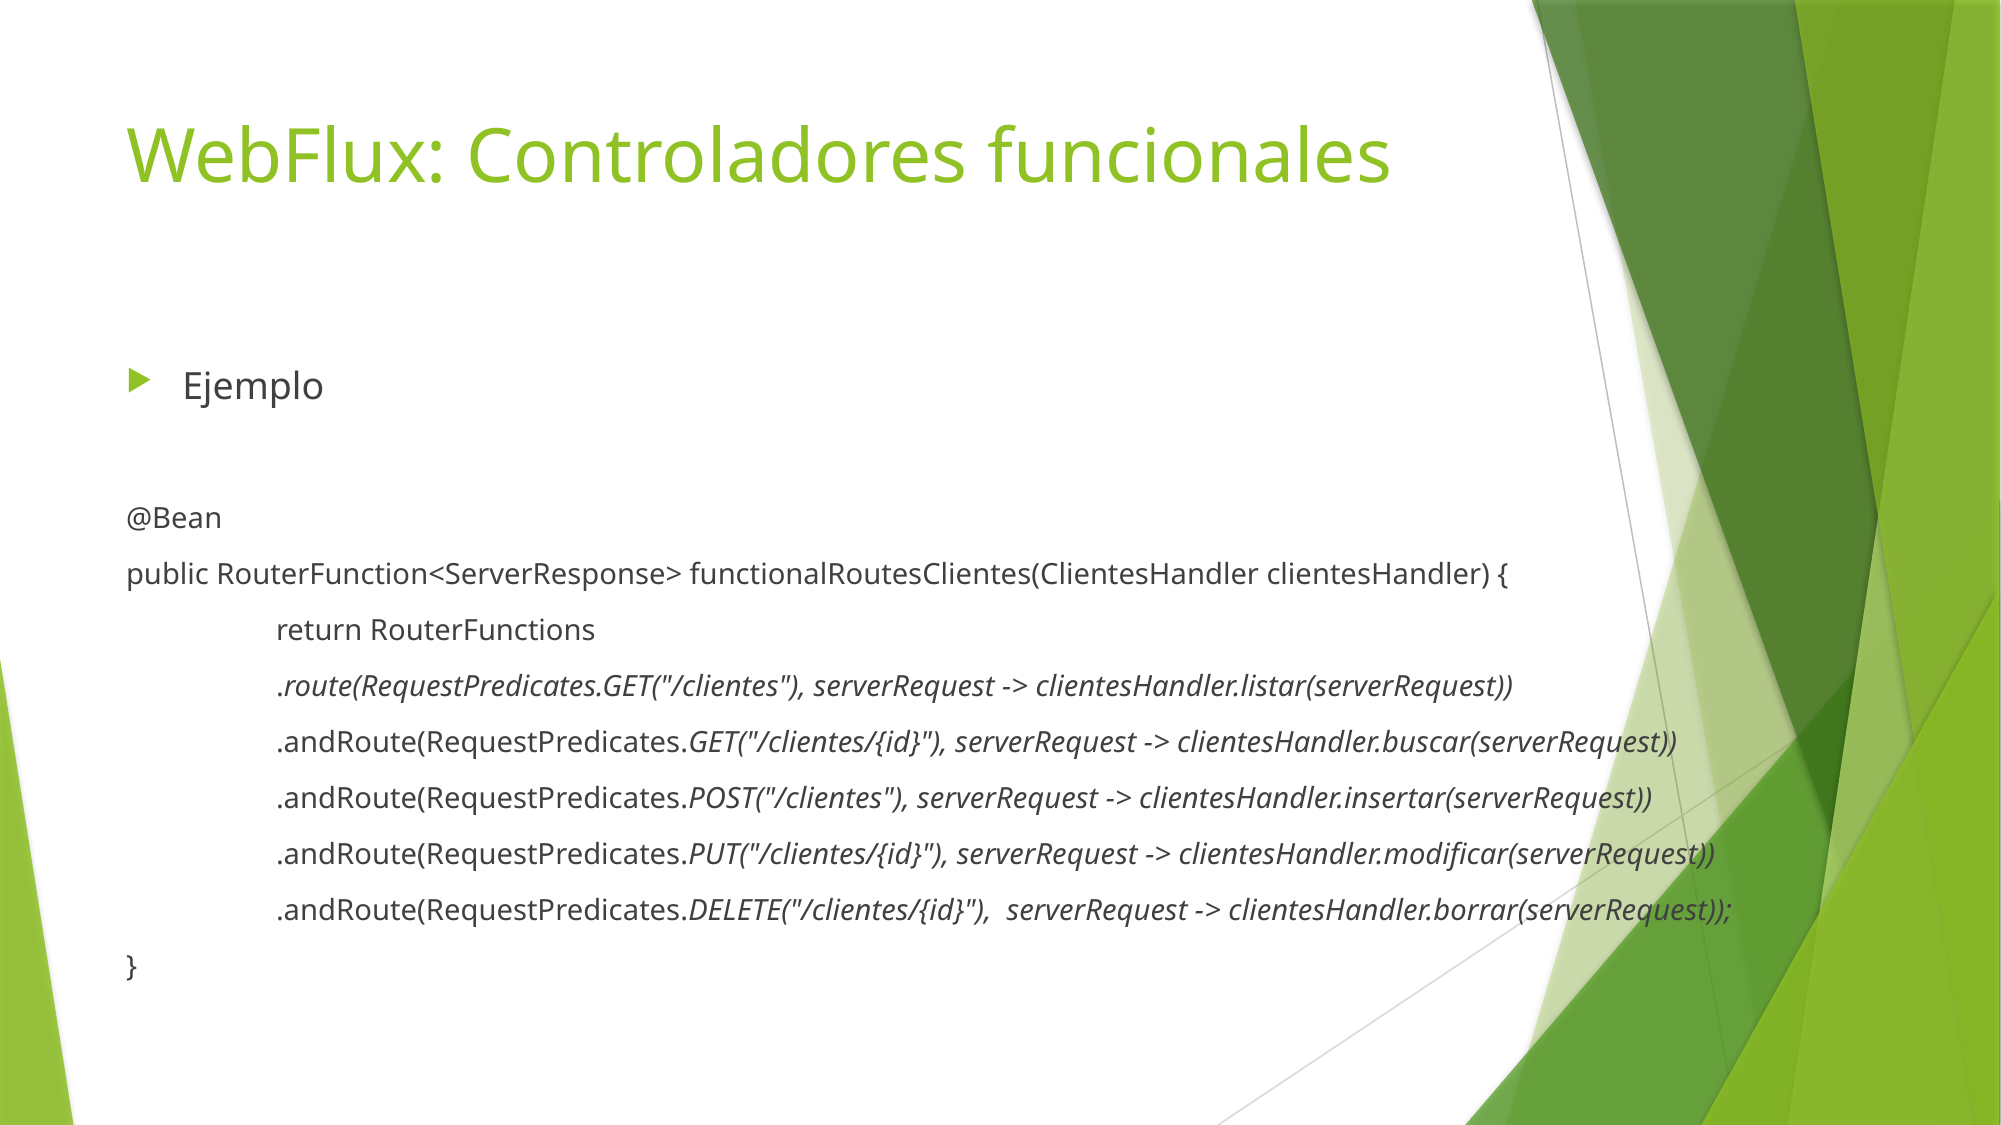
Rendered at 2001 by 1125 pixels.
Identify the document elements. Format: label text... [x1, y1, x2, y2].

title WebFlux: Controladores funcionales [111, 99, 1522, 317]
list Ejemplo [111, 354, 1522, 454]
text_box @Bean public RouterFunction<ServerResponse> functionalRoutesClientes(ClientesHandler clientesHandler) { return RouterFunctions .route(RequestPredicates.GET("/clientes"), serverRequest -> clientesHandler.listar(serverRequest)) .andRoute(RequestPredicates.GET("/clientes/{id}"), serverRequest -> clientesHandler.buscar(serverRequest)) .andRoute(RequestPredicates.POST("/clientes"), serverRequest -> clientesHandler.insertar(serverRequest)) .andRoute(RequestPredicates.PUT("/clientes/{id}"), serverRequest -> clientesHandler.modificar(serverRequest)) .andRoute(RequestPredicates.DELETE("/clientes/{id}"), serverRequest -> clientesHandler.borrar(serverRequest)); } [111, 492, 1922, 1021]
